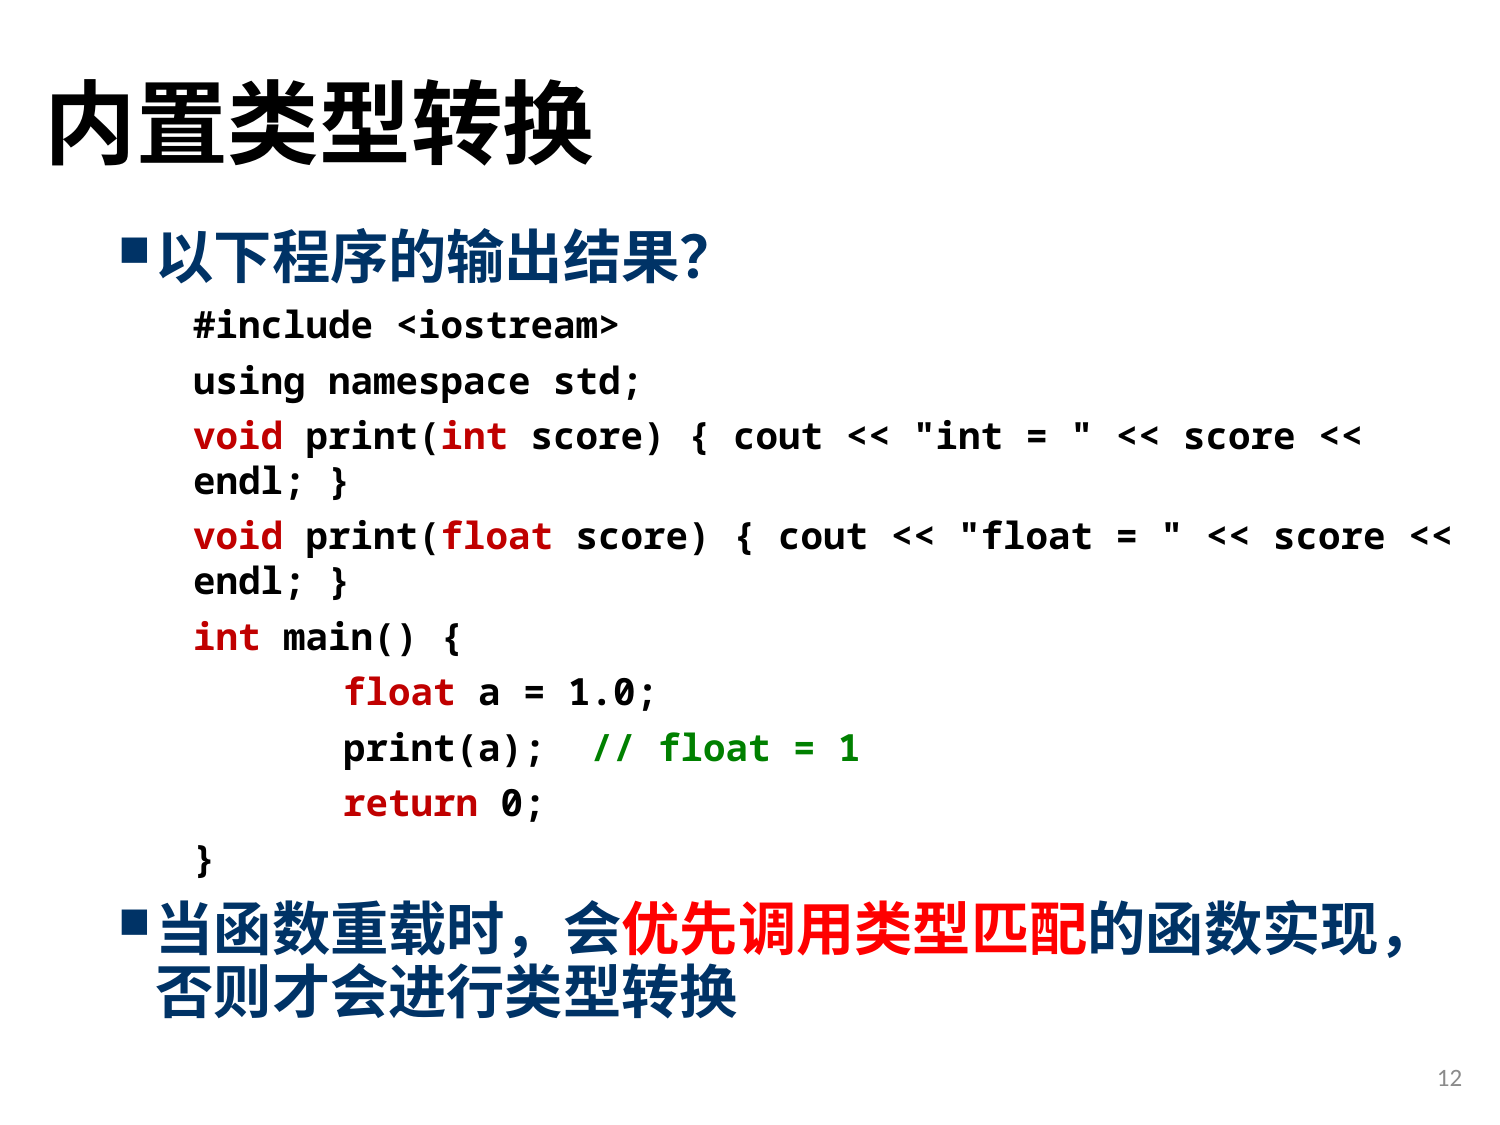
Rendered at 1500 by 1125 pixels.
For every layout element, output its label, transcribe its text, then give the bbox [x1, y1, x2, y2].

list 以下程序的输出结果？ #include <iostream> using namespace std; void print(int score) { cout << "int = " << score << endl; } void print(float score) { cout << "float = " << score << endl; } int main() { float a = 1.0; print(a); // float = 1 return 0; } 当函数重载时，会优先调用类型匹配的函数实现，否则才会进行类型转换 [103, 220, 1478, 1000]
title 内置类型转换 [29, 19, 1324, 237]
slide_number 12 [1139, 1046, 1478, 1107]
